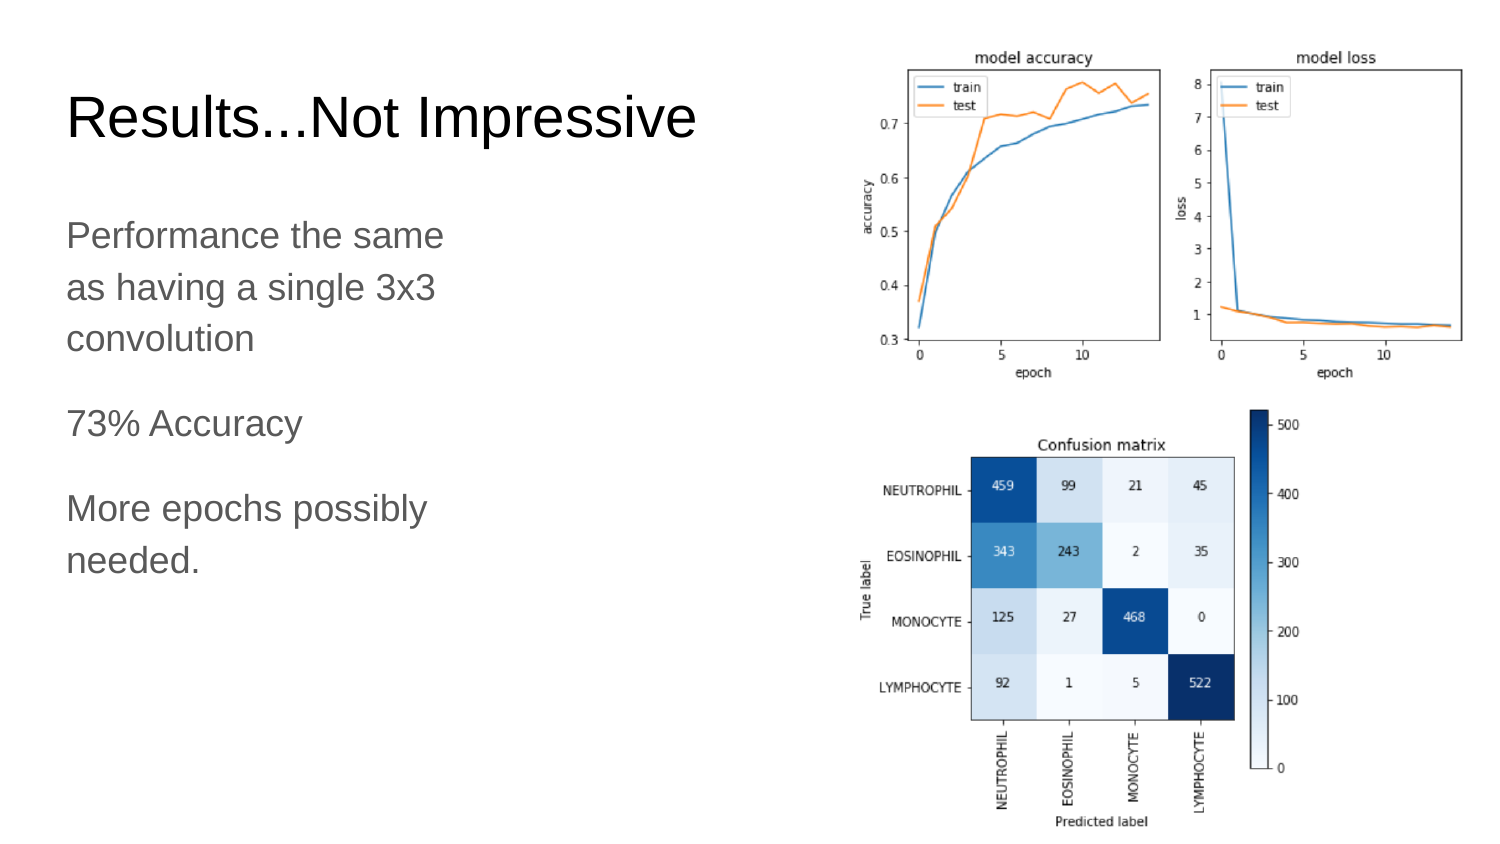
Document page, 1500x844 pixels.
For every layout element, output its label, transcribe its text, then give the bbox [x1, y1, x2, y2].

list Performance the same as having a single 3x3 convolution 73% Accuracy More epochs possibly needed. [51, 189, 498, 750]
picture [809, 20, 1477, 844]
title Results...Not Impressive [51, 63, 804, 158]
